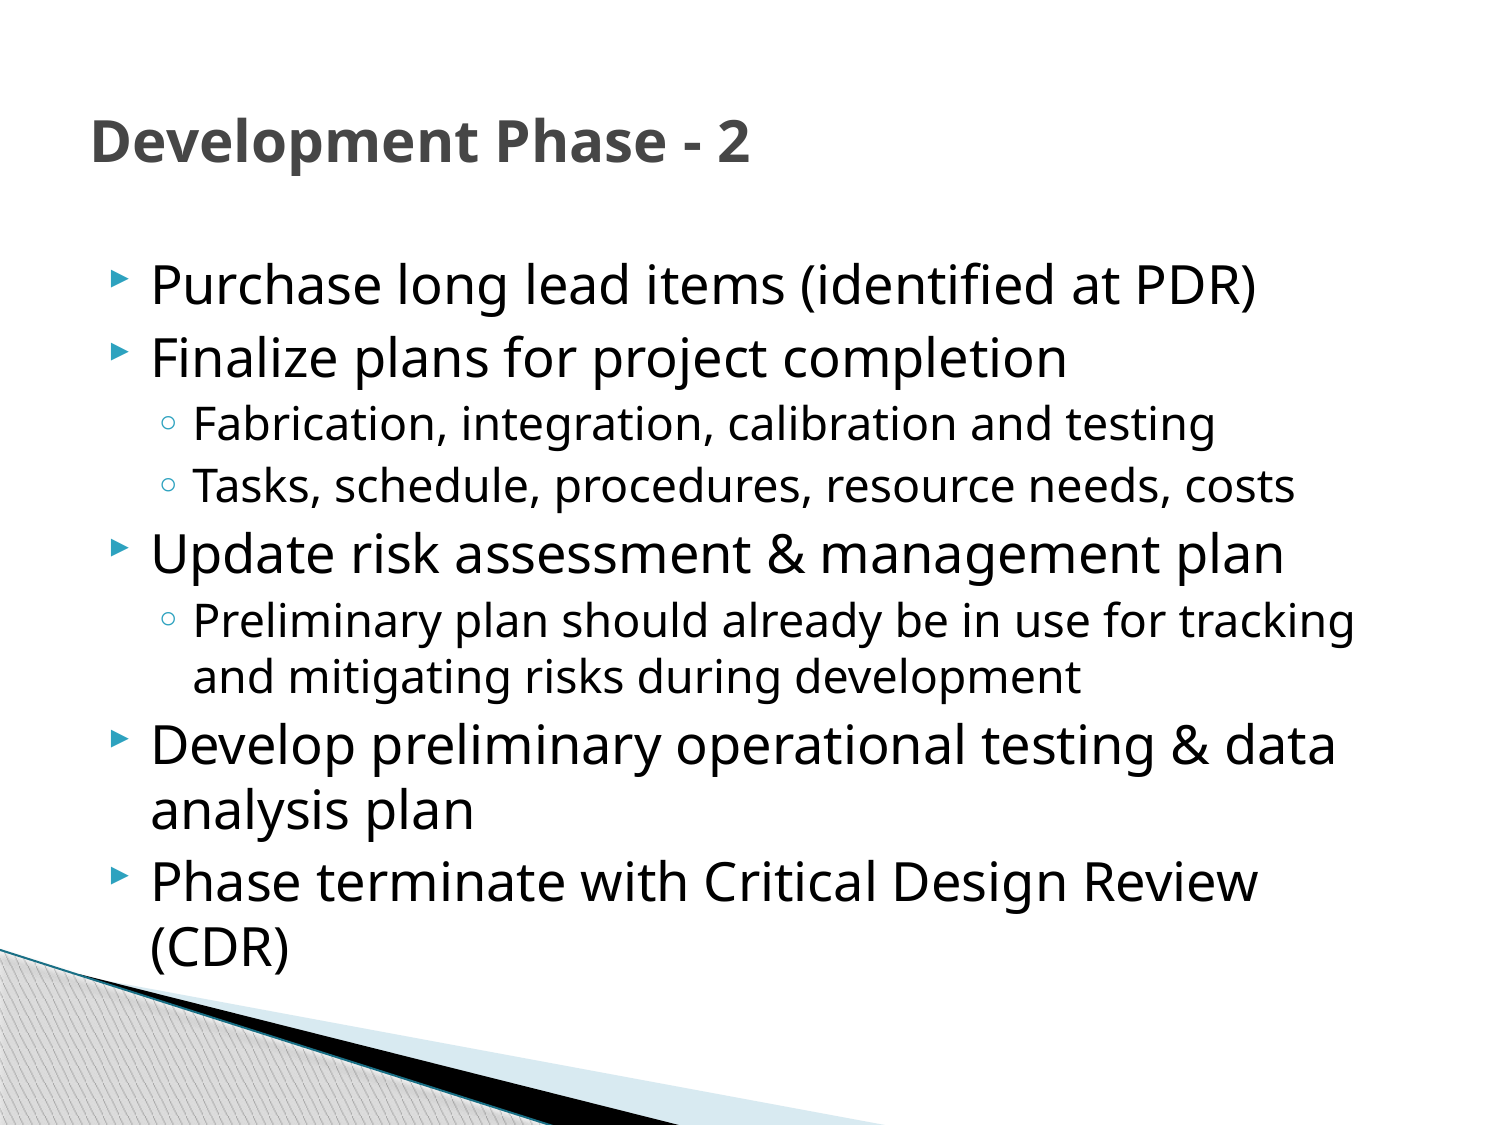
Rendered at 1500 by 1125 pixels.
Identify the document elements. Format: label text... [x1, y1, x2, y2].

list Purchase long lead items (identified at PDR) Finalize plans for project completion Fabrication, integration, calibration and testing Tasks, schedule, procedures, resource needs, costs Update risk assessment & management plan Preliminary plan should already be in use for tracking and mitigating risks during development Develop preliminary operational testing & data analysis plan Phase terminate with Critical Design Review (CDR) [75, 243, 1425, 986]
title Development Phase - 2 [75, 45, 1425, 233]
